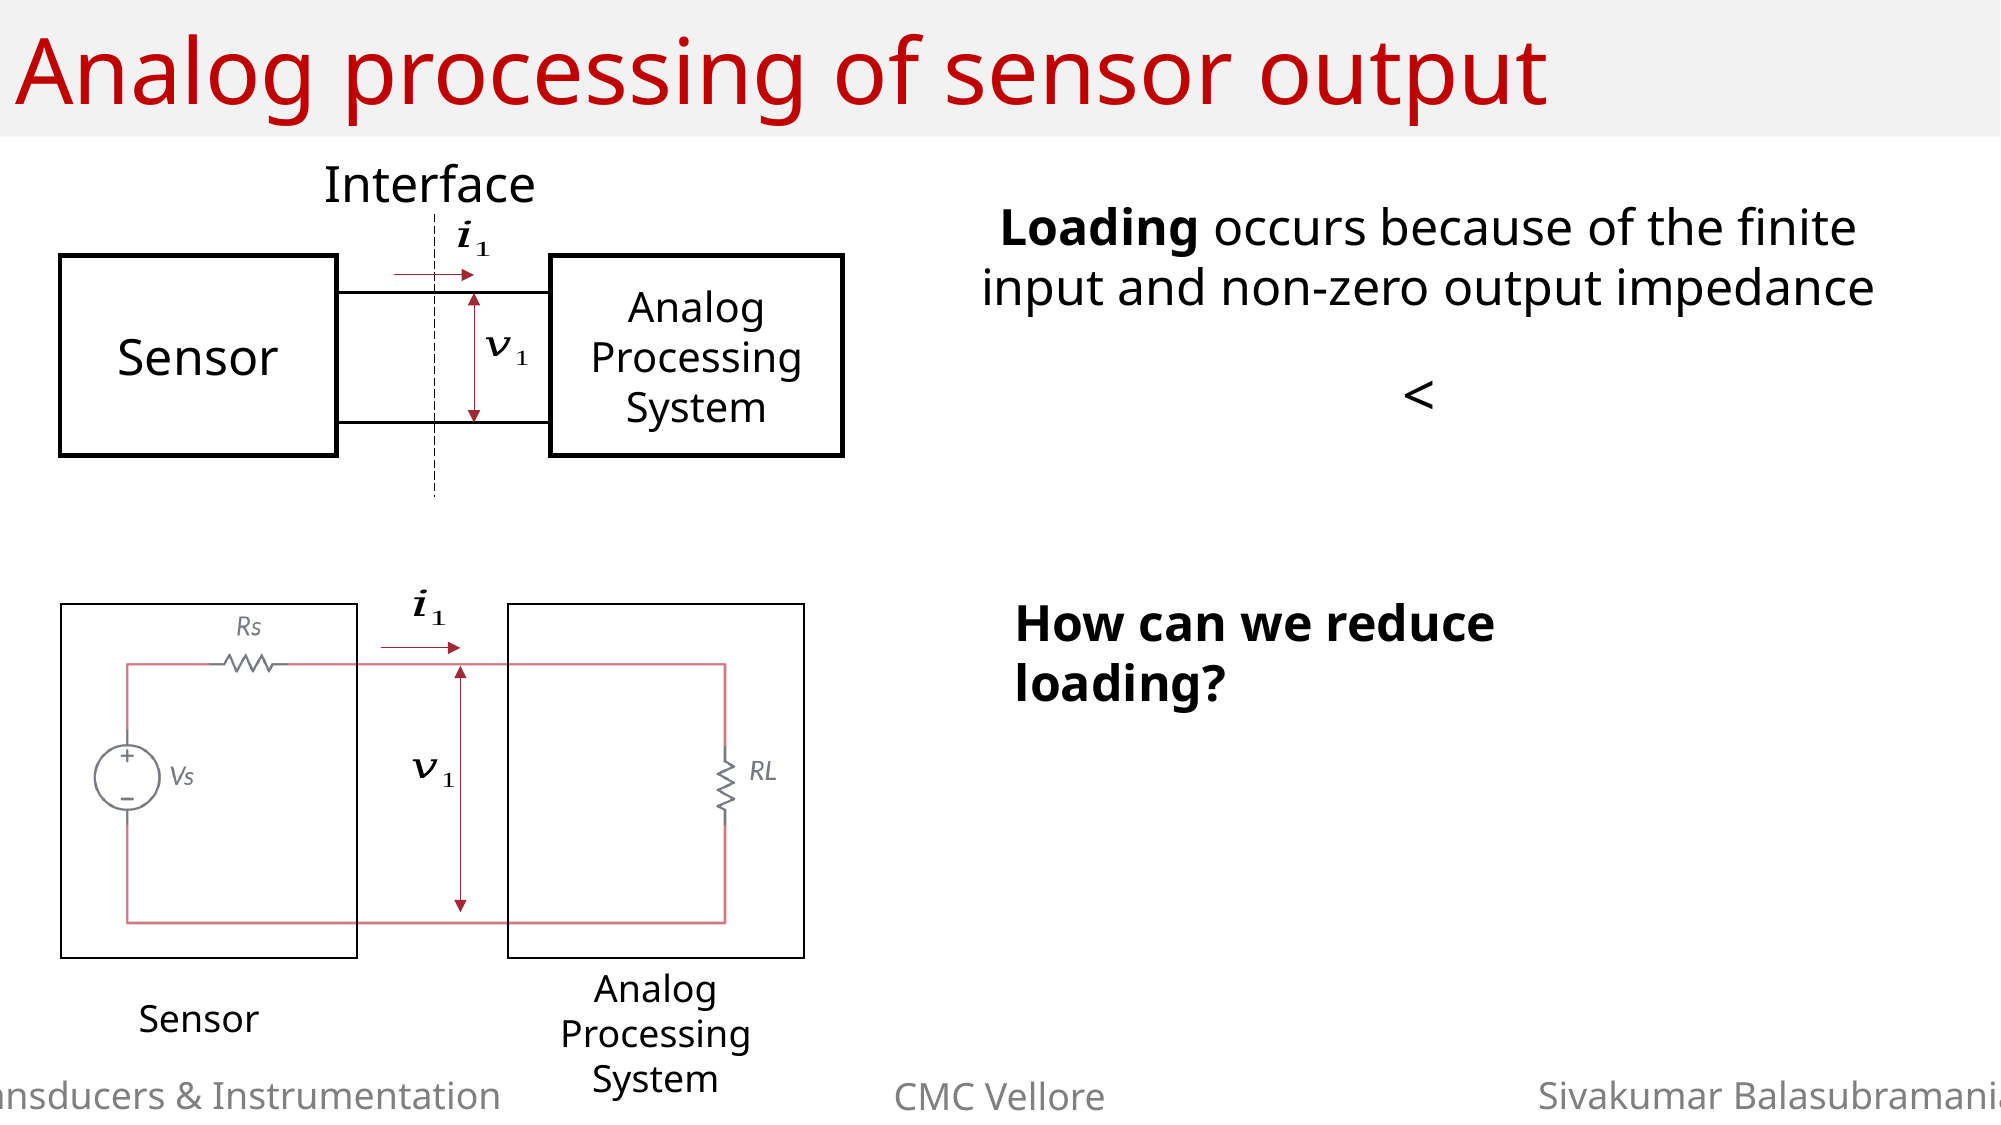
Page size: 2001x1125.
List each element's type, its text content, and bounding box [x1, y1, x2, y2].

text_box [59, 145, 843, 497]
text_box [60, 585, 804, 1064]
text_box Loading occurs because of the finite input and non-zero output impedance [960, 188, 1897, 323]
text_box How can we reduce loading? [999, 584, 1652, 720]
title Analog processing of sensor output [0, 0, 2000, 137]
